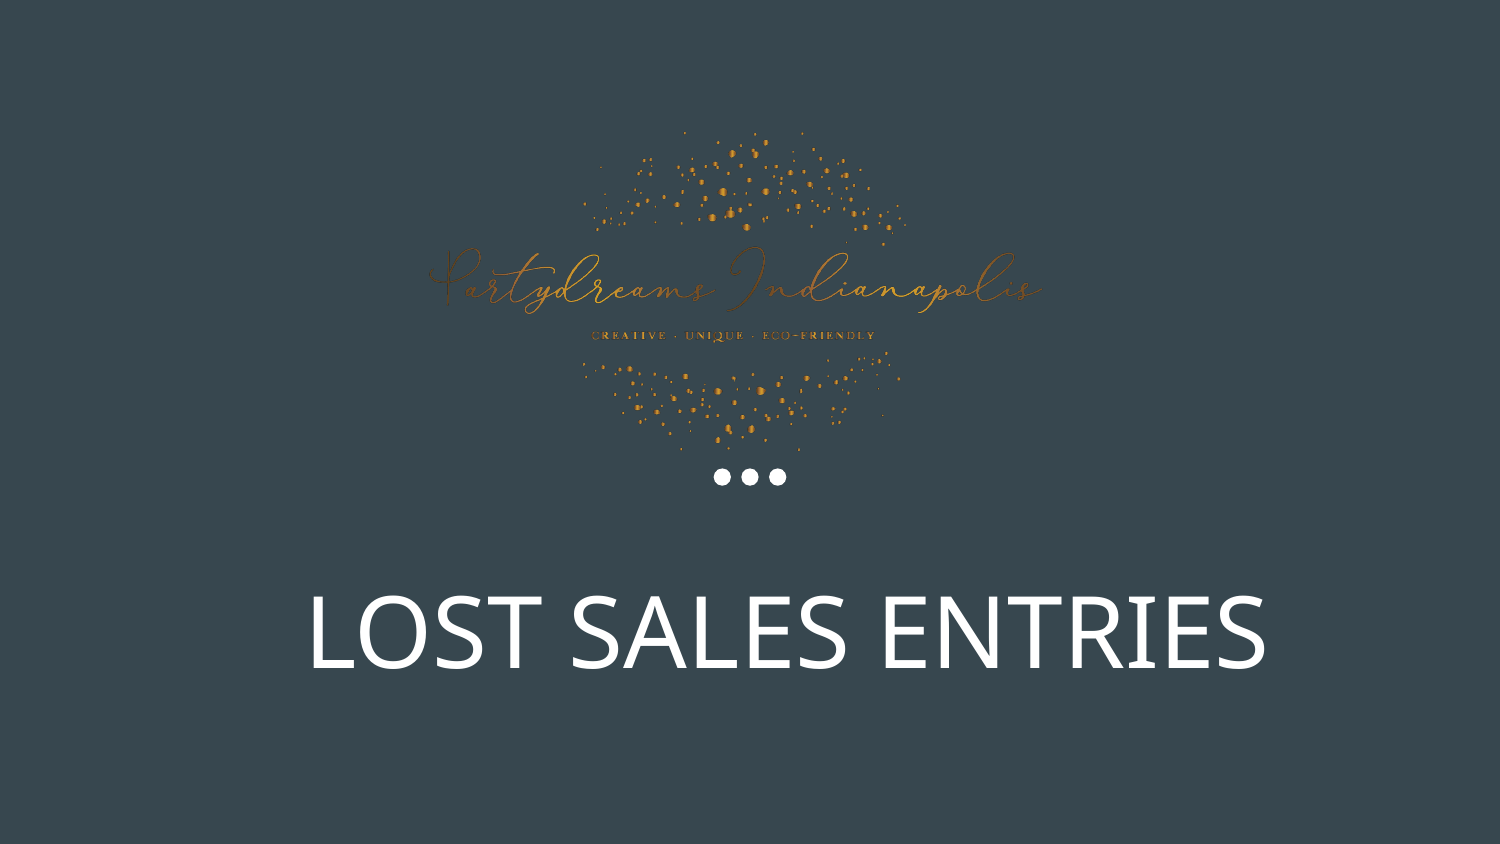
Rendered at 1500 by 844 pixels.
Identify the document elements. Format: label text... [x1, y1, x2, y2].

title LOST SALES ENTRIES [285, 475, 1290, 713]
picture [386, 0, 1071, 589]
